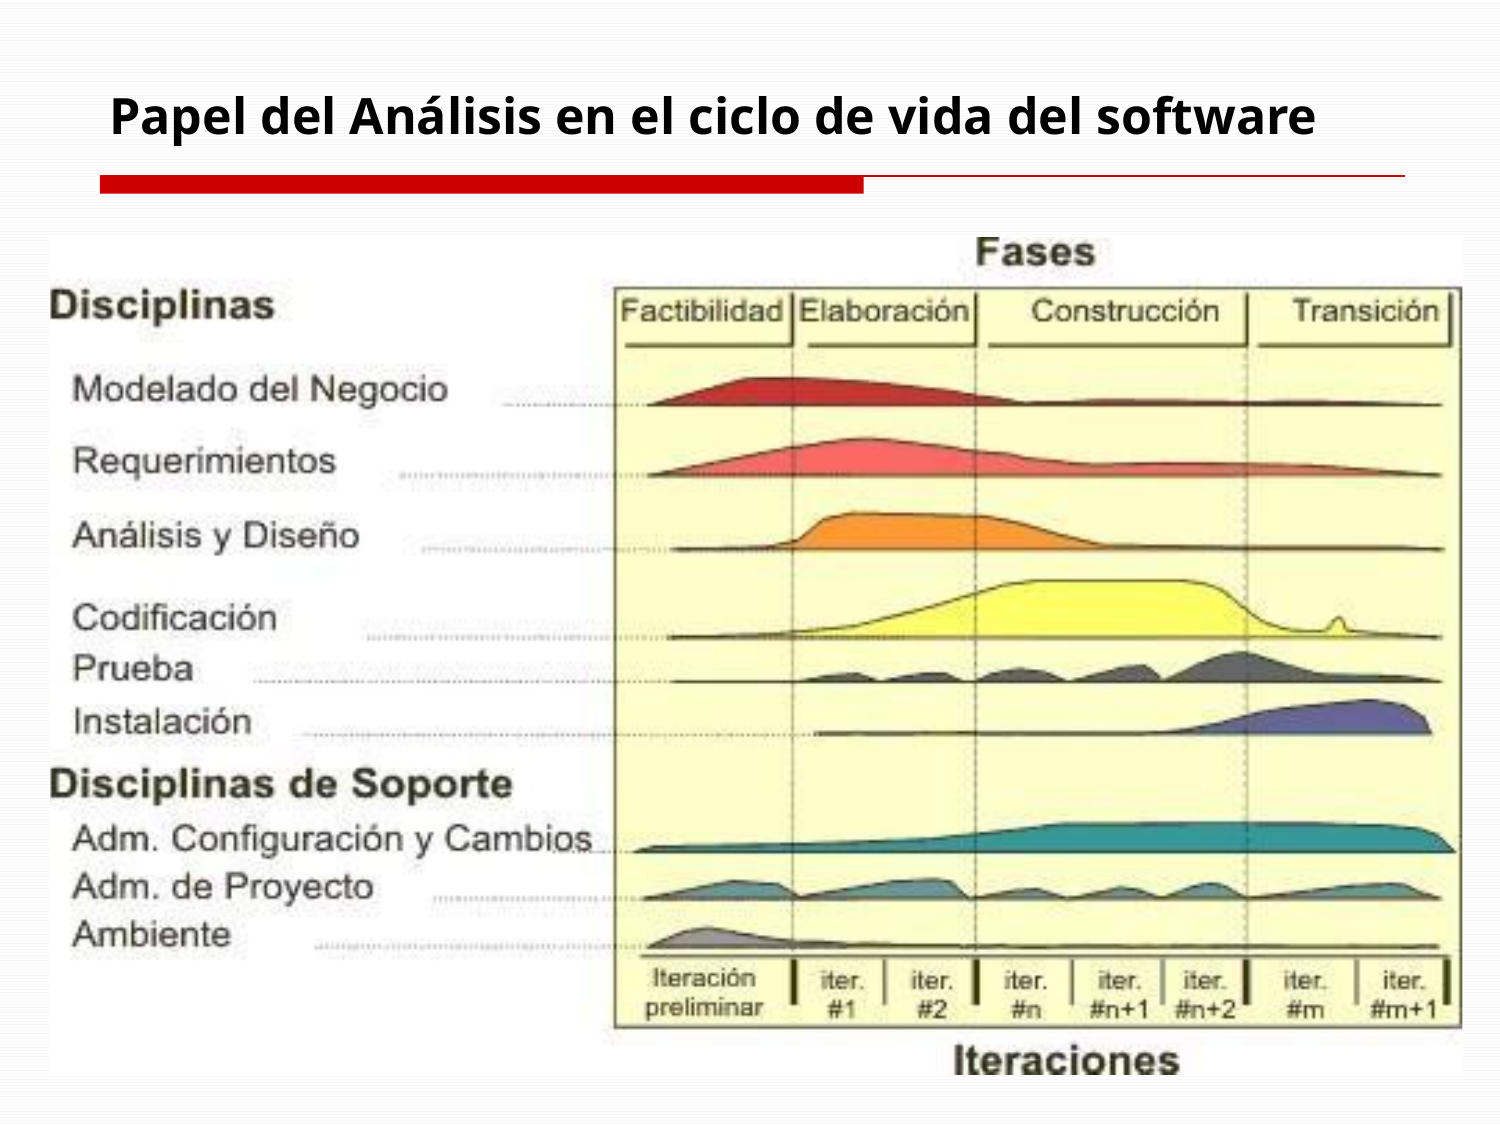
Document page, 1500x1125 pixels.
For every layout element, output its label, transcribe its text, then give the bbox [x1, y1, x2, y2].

title Papel del Análisis en el ciclo de vida del software [93, 23, 1407, 153]
text_box [49, 237, 1463, 1075]
